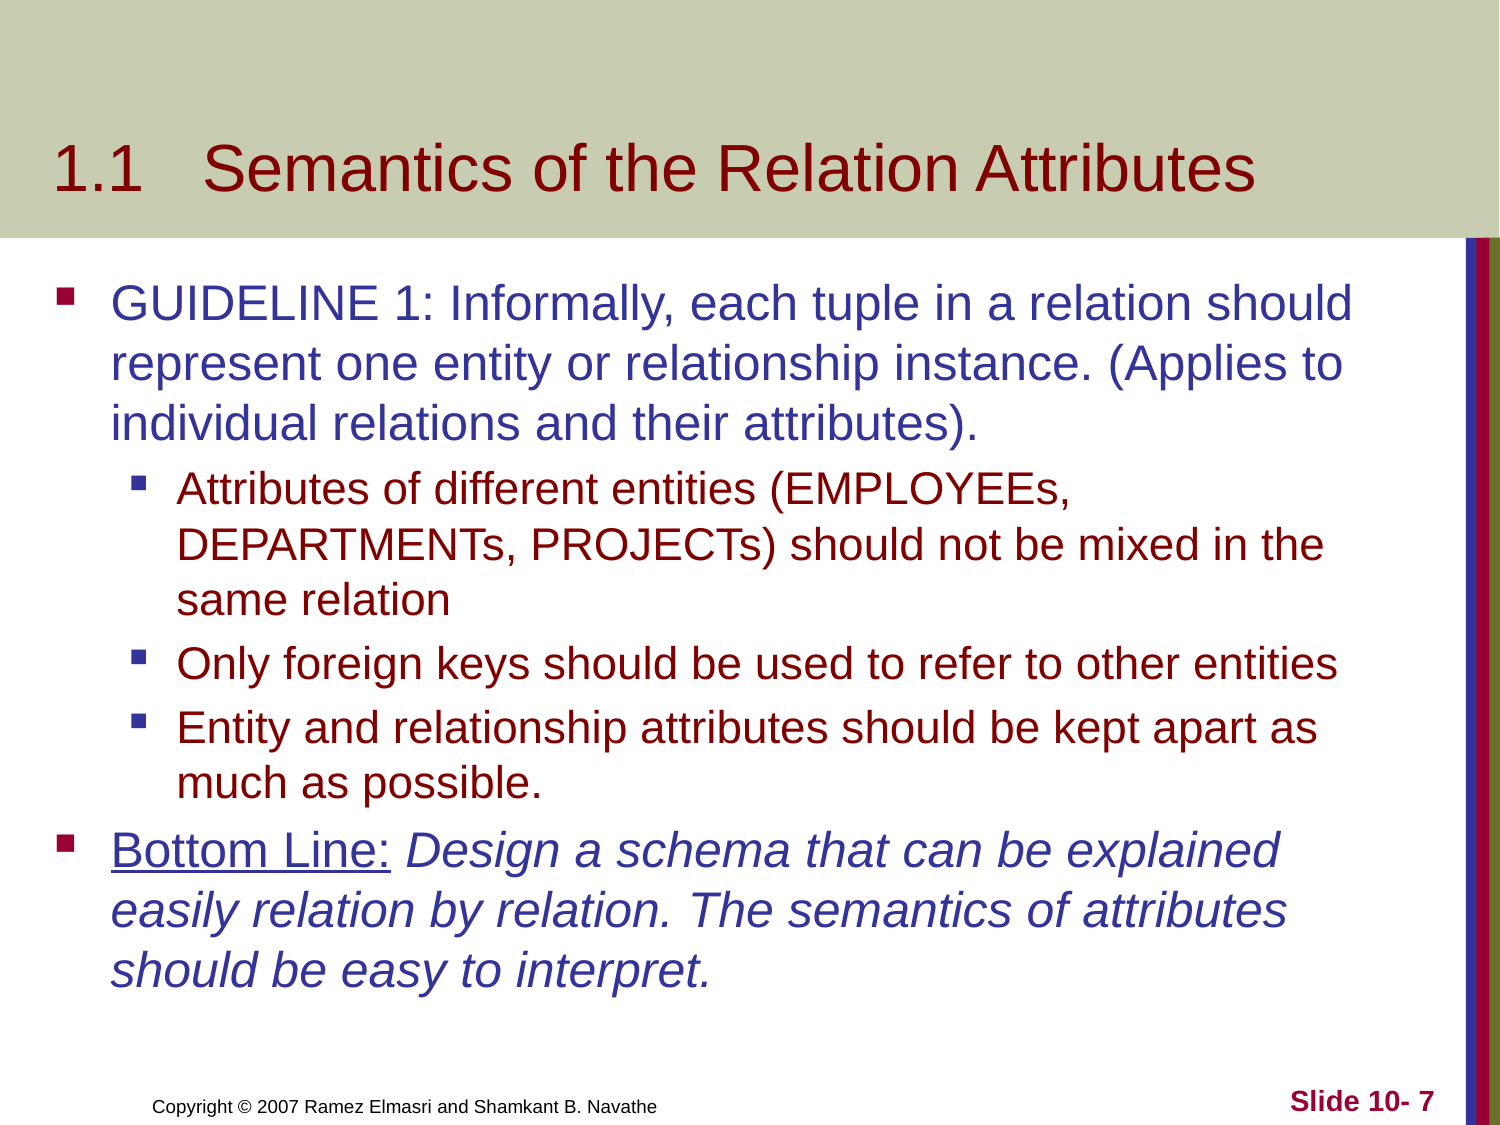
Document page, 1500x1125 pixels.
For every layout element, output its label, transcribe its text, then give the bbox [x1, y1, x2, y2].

title 1.1 Semantics of the Relation Attributes [37, 49, 1317, 213]
slide_number Slide 10- 7 [1137, 1050, 1450, 1125]
list GUIDELINE 1: Informally, each tuple in a relation should represent one entity or relationship instance. (Applies to individual relations and their attributes). Attributes of different entities (EMPLOYEEs, DEPARTMENTs, PROJECTs) should not be mixed in the same relation Only foreign keys should be used to refer to other entities Entity and relationship attributes should be kept apart as much as possible. Bottom Line: Design a schema that can be explained easily relation by relation. The semantics of attributes should be easy to interpret. [39, 262, 1400, 1013]
